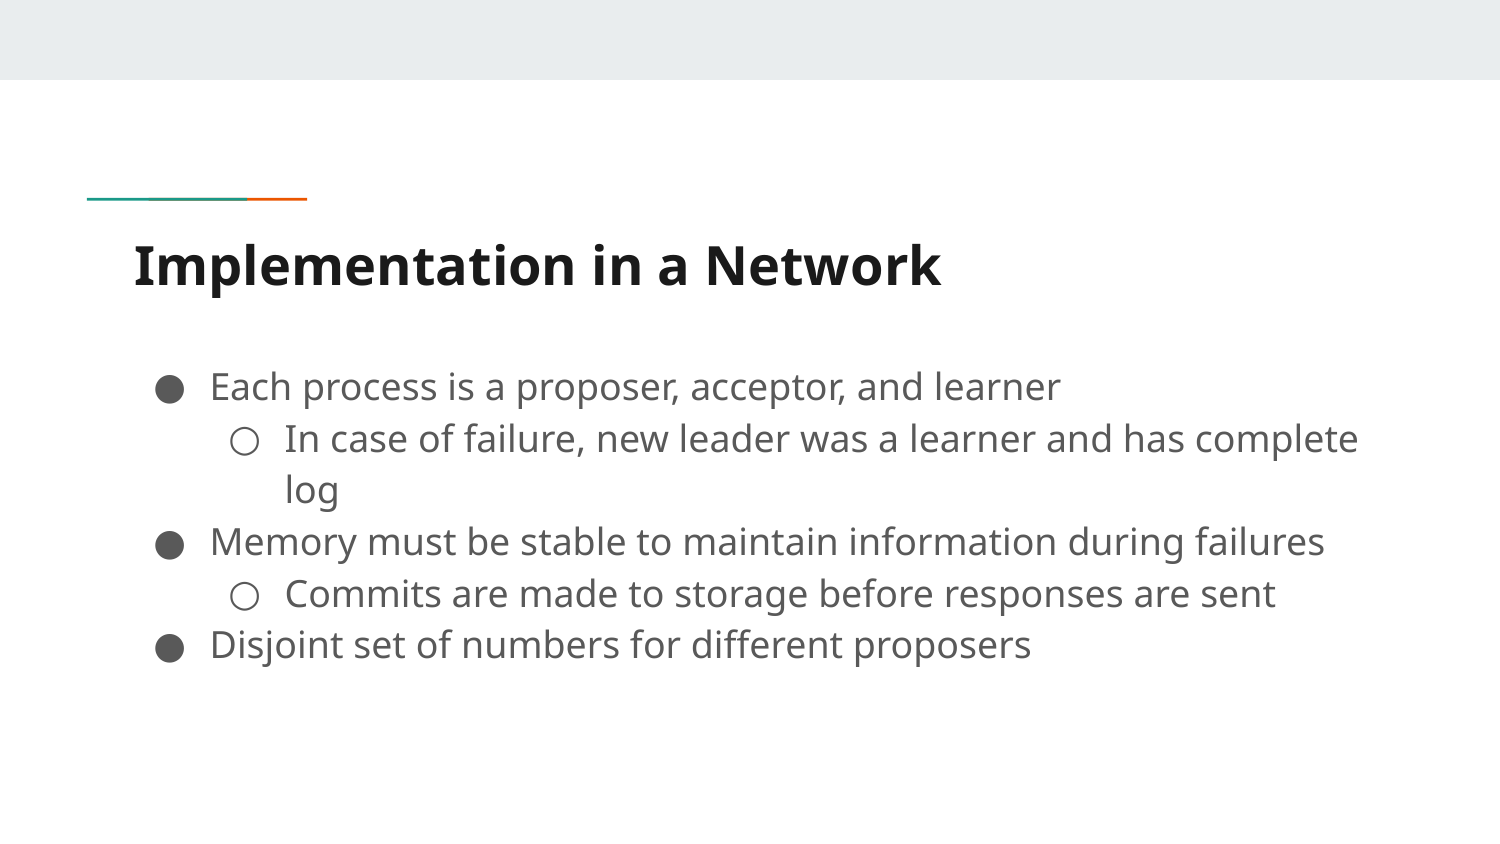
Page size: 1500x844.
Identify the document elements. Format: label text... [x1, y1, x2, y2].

list Each process is a proposer, acceptor, and learner In case of failure, new leader was a learner and has complete log Memory must be stable to maintain information during failures Commits are made to storage before responses are sent Disjoint set of numbers for different proposers [119, 341, 1381, 712]
title Implementation in a Network [119, 216, 1381, 305]
